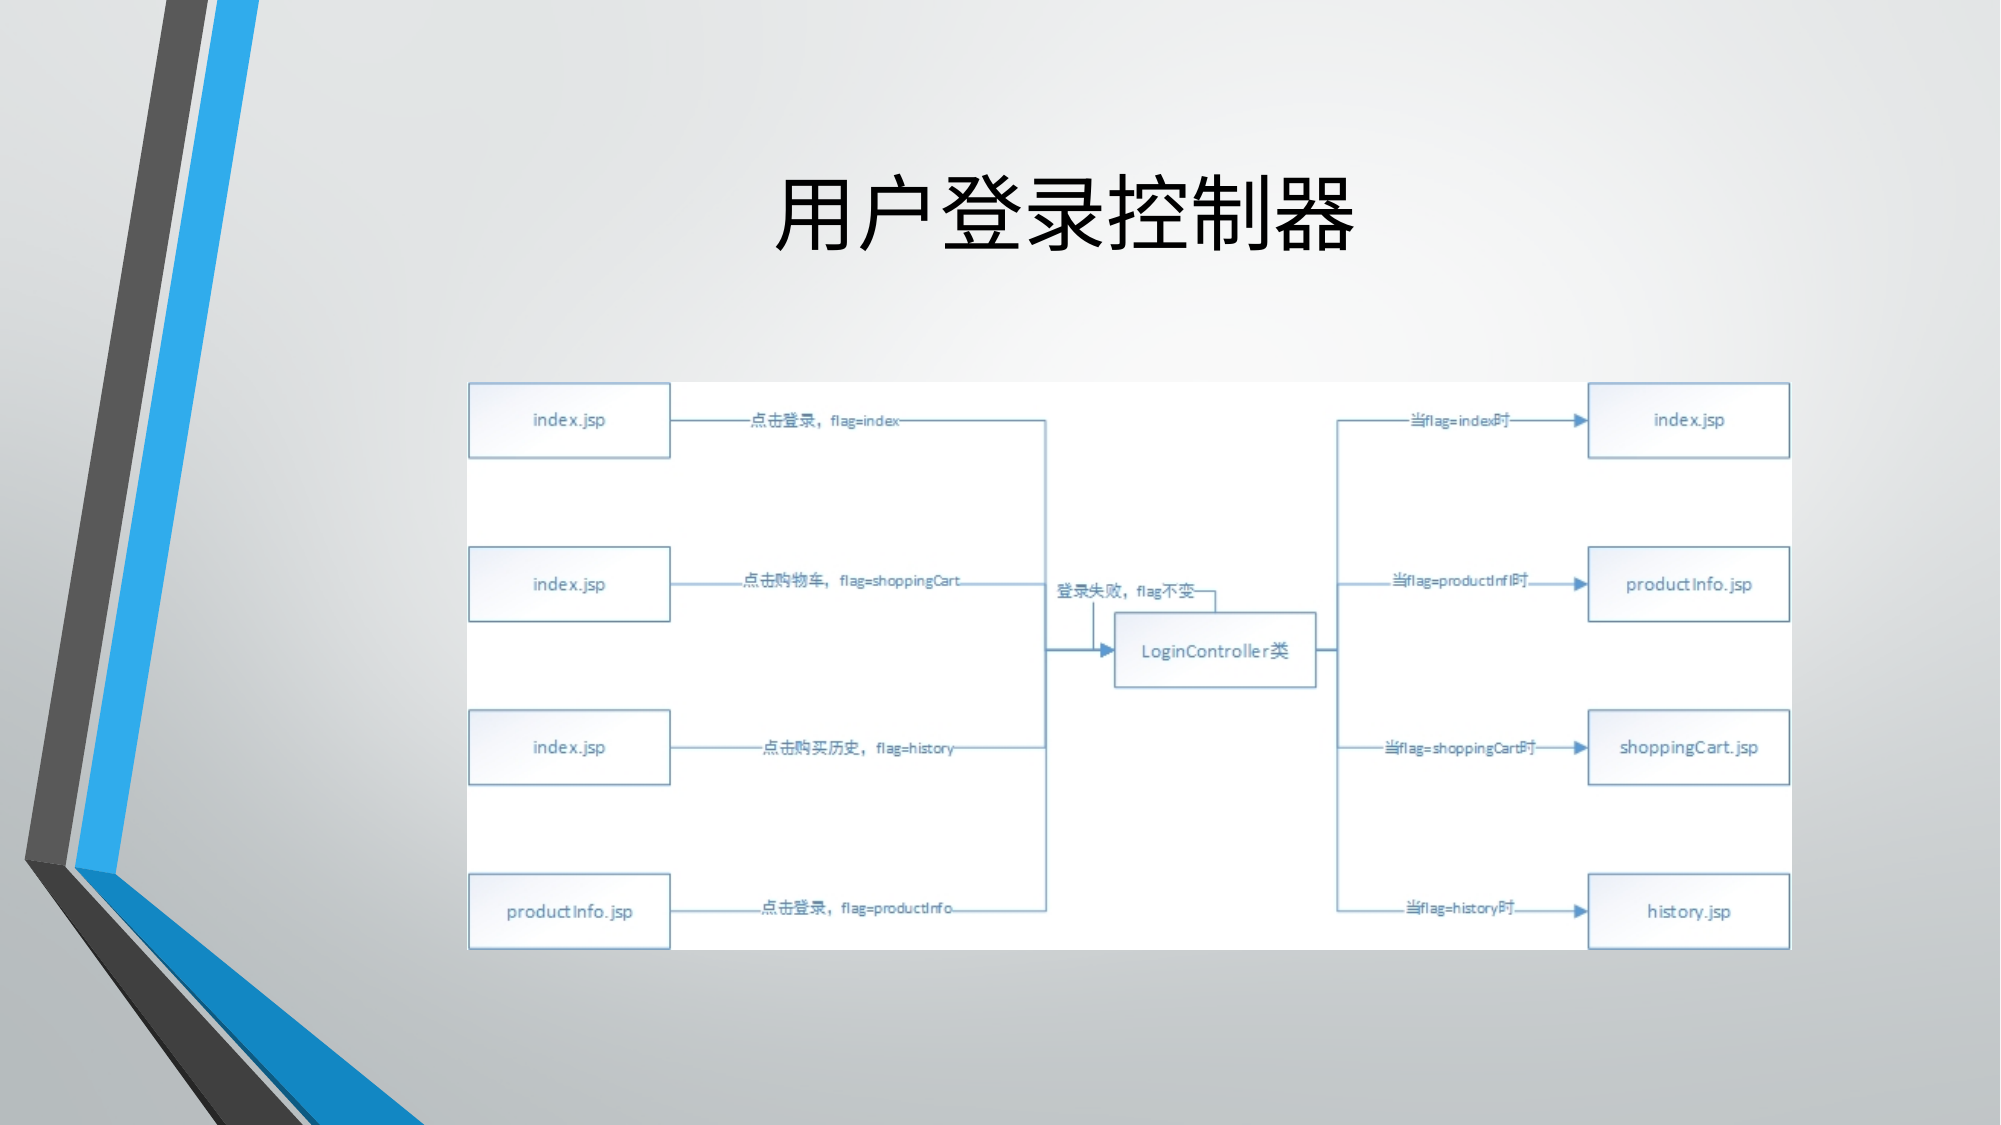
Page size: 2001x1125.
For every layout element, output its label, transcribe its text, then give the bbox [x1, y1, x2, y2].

title 用户登录控制器 [243, 112, 1887, 311]
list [467, 382, 1792, 951]
